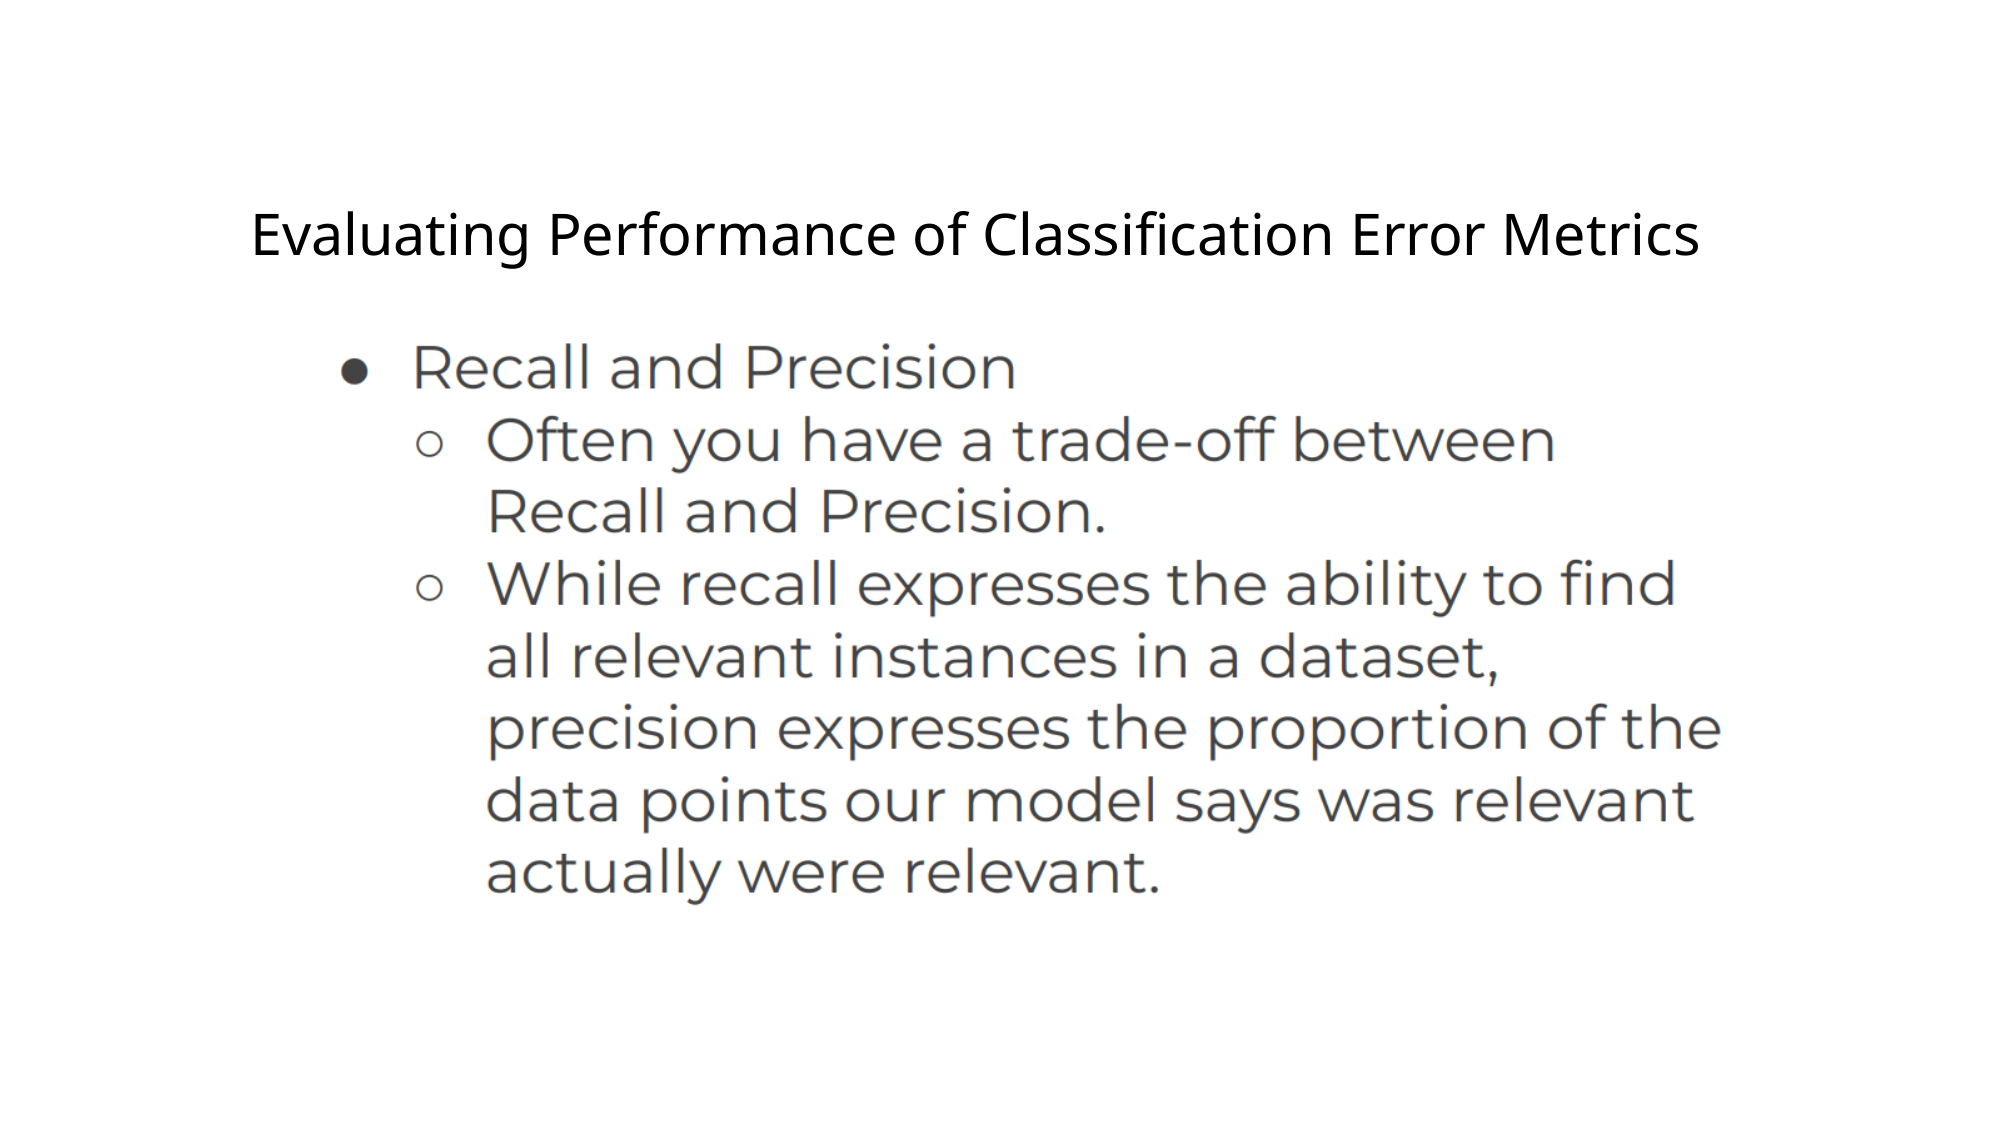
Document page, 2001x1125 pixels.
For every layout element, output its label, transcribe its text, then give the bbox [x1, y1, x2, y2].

title Evaluating Performance of Classification Error Metrics [225, 156, 1726, 276]
picture [315, 300, 1727, 910]
